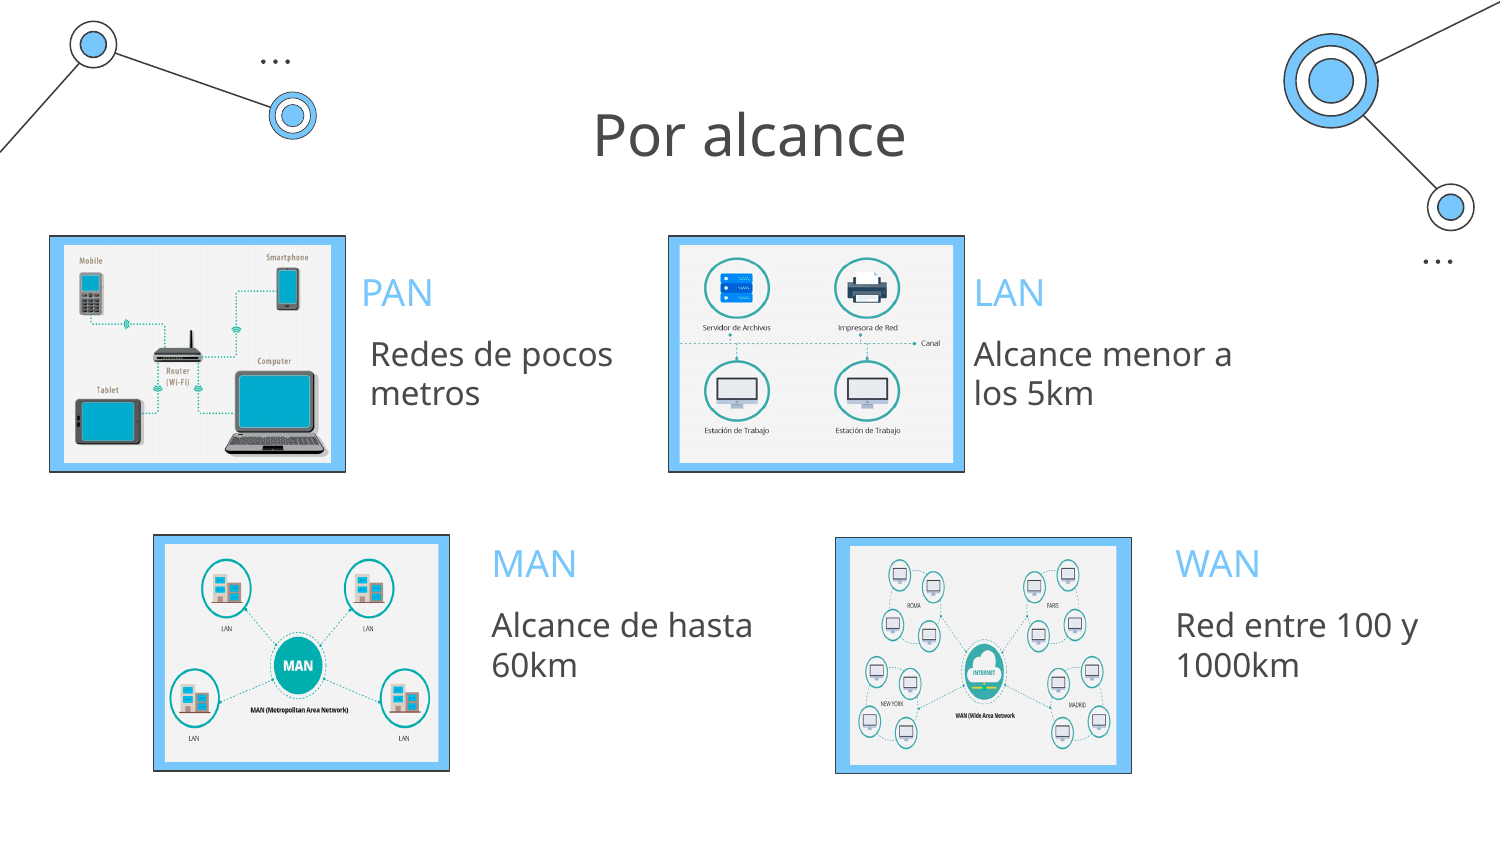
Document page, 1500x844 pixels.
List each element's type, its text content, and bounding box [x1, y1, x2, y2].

picture [679, 244, 954, 463]
picture [64, 244, 332, 463]
subtitle Alcance de hasta 60km [476, 589, 796, 714]
subtitle LAN [965, 253, 1279, 316]
subtitle Redes de pocos metros [355, 317, 668, 443]
subtitle PAN [346, 253, 665, 316]
text_box [835, 537, 1132, 774]
subtitle WAN [1160, 525, 1488, 587]
subtitle MAN [476, 525, 796, 587]
text_box [668, 235, 965, 472]
picture [849, 546, 1117, 765]
text_box [49, 235, 346, 472]
subtitle Red entre 100 y 1000km [1160, 589, 1488, 714]
text_box [153, 535, 450, 772]
subtitle Alcance menor a los 5km [965, 317, 1279, 443]
picture [164, 544, 439, 763]
title Por alcance [257, 72, 1243, 171]
